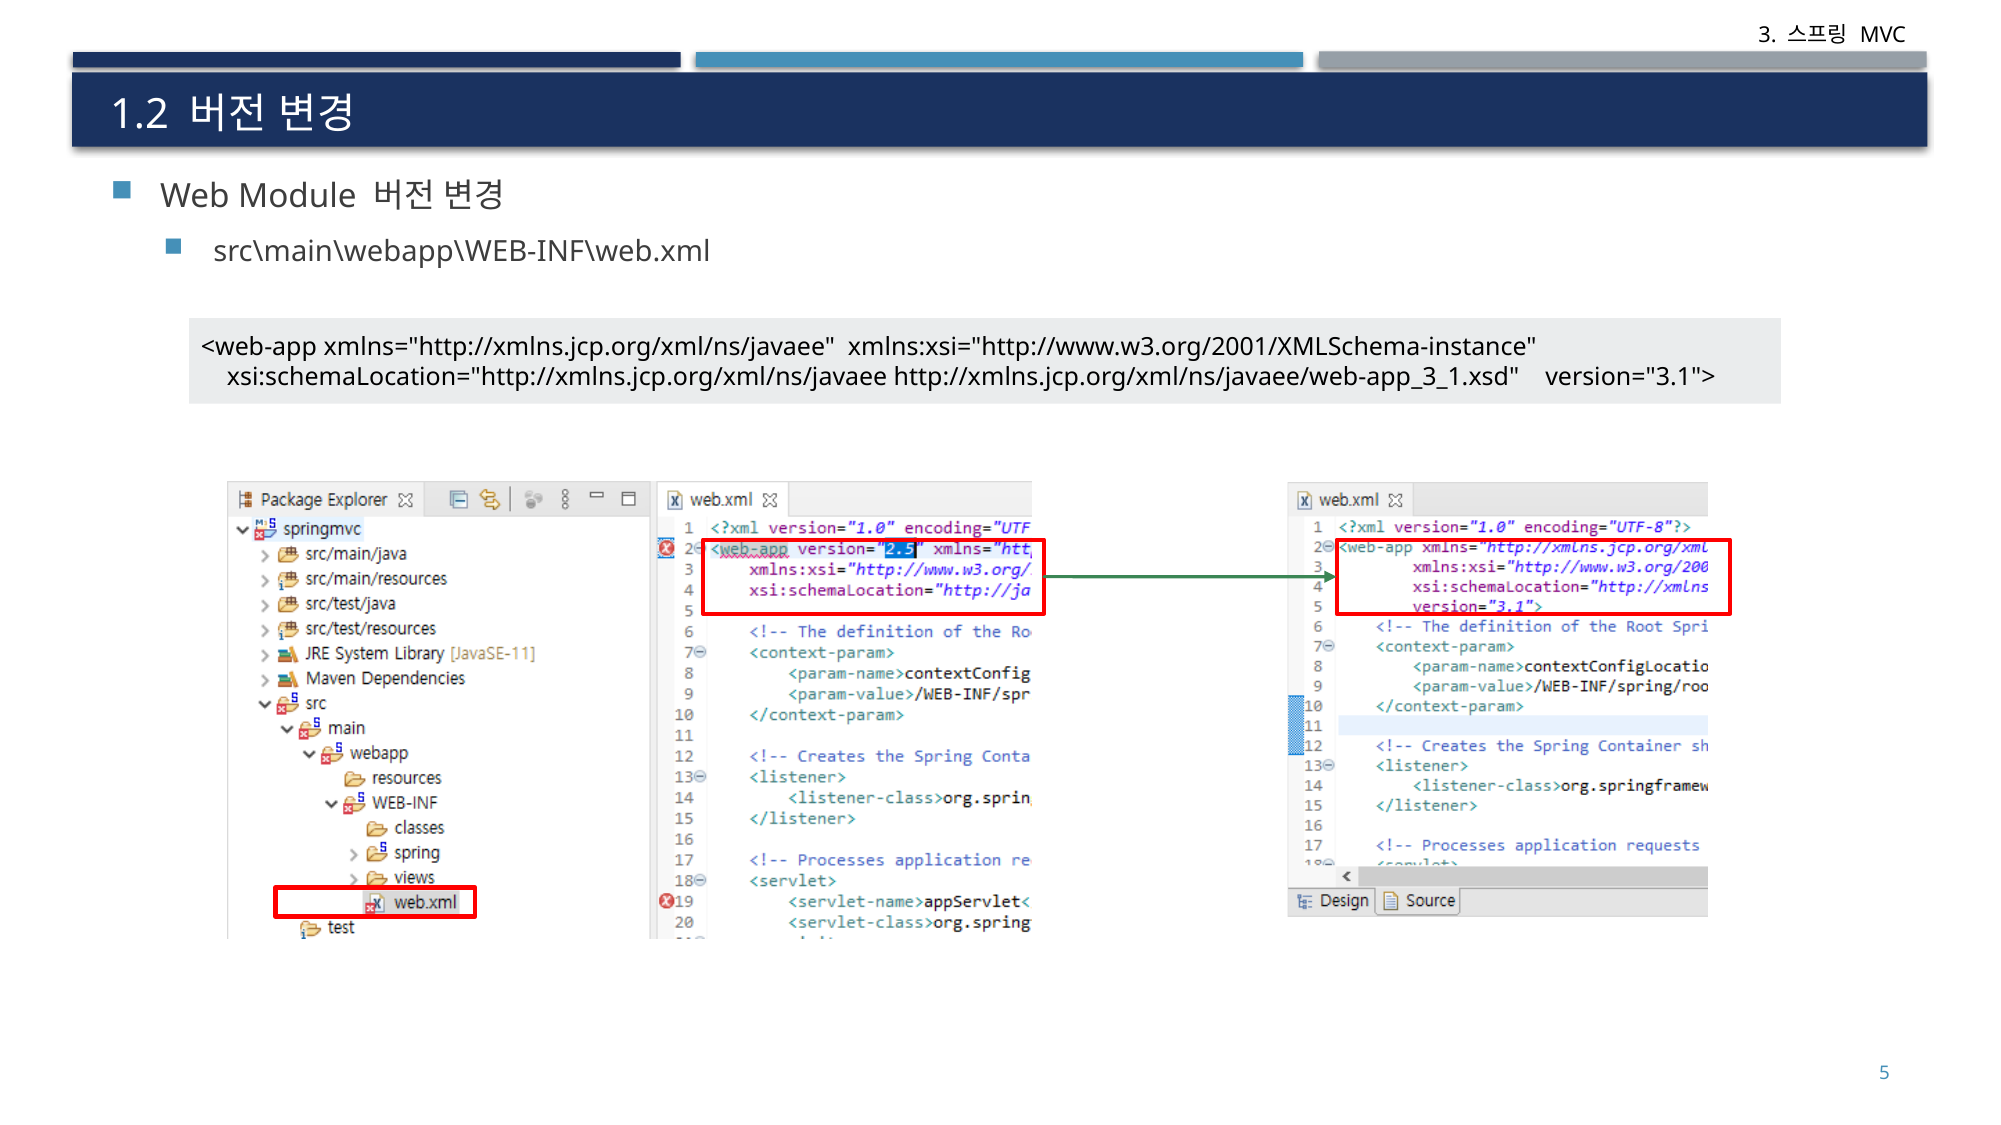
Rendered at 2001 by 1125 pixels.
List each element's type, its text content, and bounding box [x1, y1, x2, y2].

slide_number <숫자> [1732, 1043, 1905, 1104]
list Web Module 버전 변경 src\main\webapp\WEB-INF\web.xml [95, 166, 1905, 1030]
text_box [227, 480, 1731, 940]
title 1.2 버전 변경 [95, 79, 1905, 141]
text_box <web-app xmlns="http://xmlns.jcp.org/xml/ns/javaee" xmlns:xsi="http://www.w3.org/2001/XMLSchema-instance" xsi:schemaLocation="http://xmlns.jcp.org/xml/ns/javaee http://xmlns.jcp.org/xml/ns/javaee/web-app_3_1.xsd" version="3.1"> [187, 316, 1783, 406]
